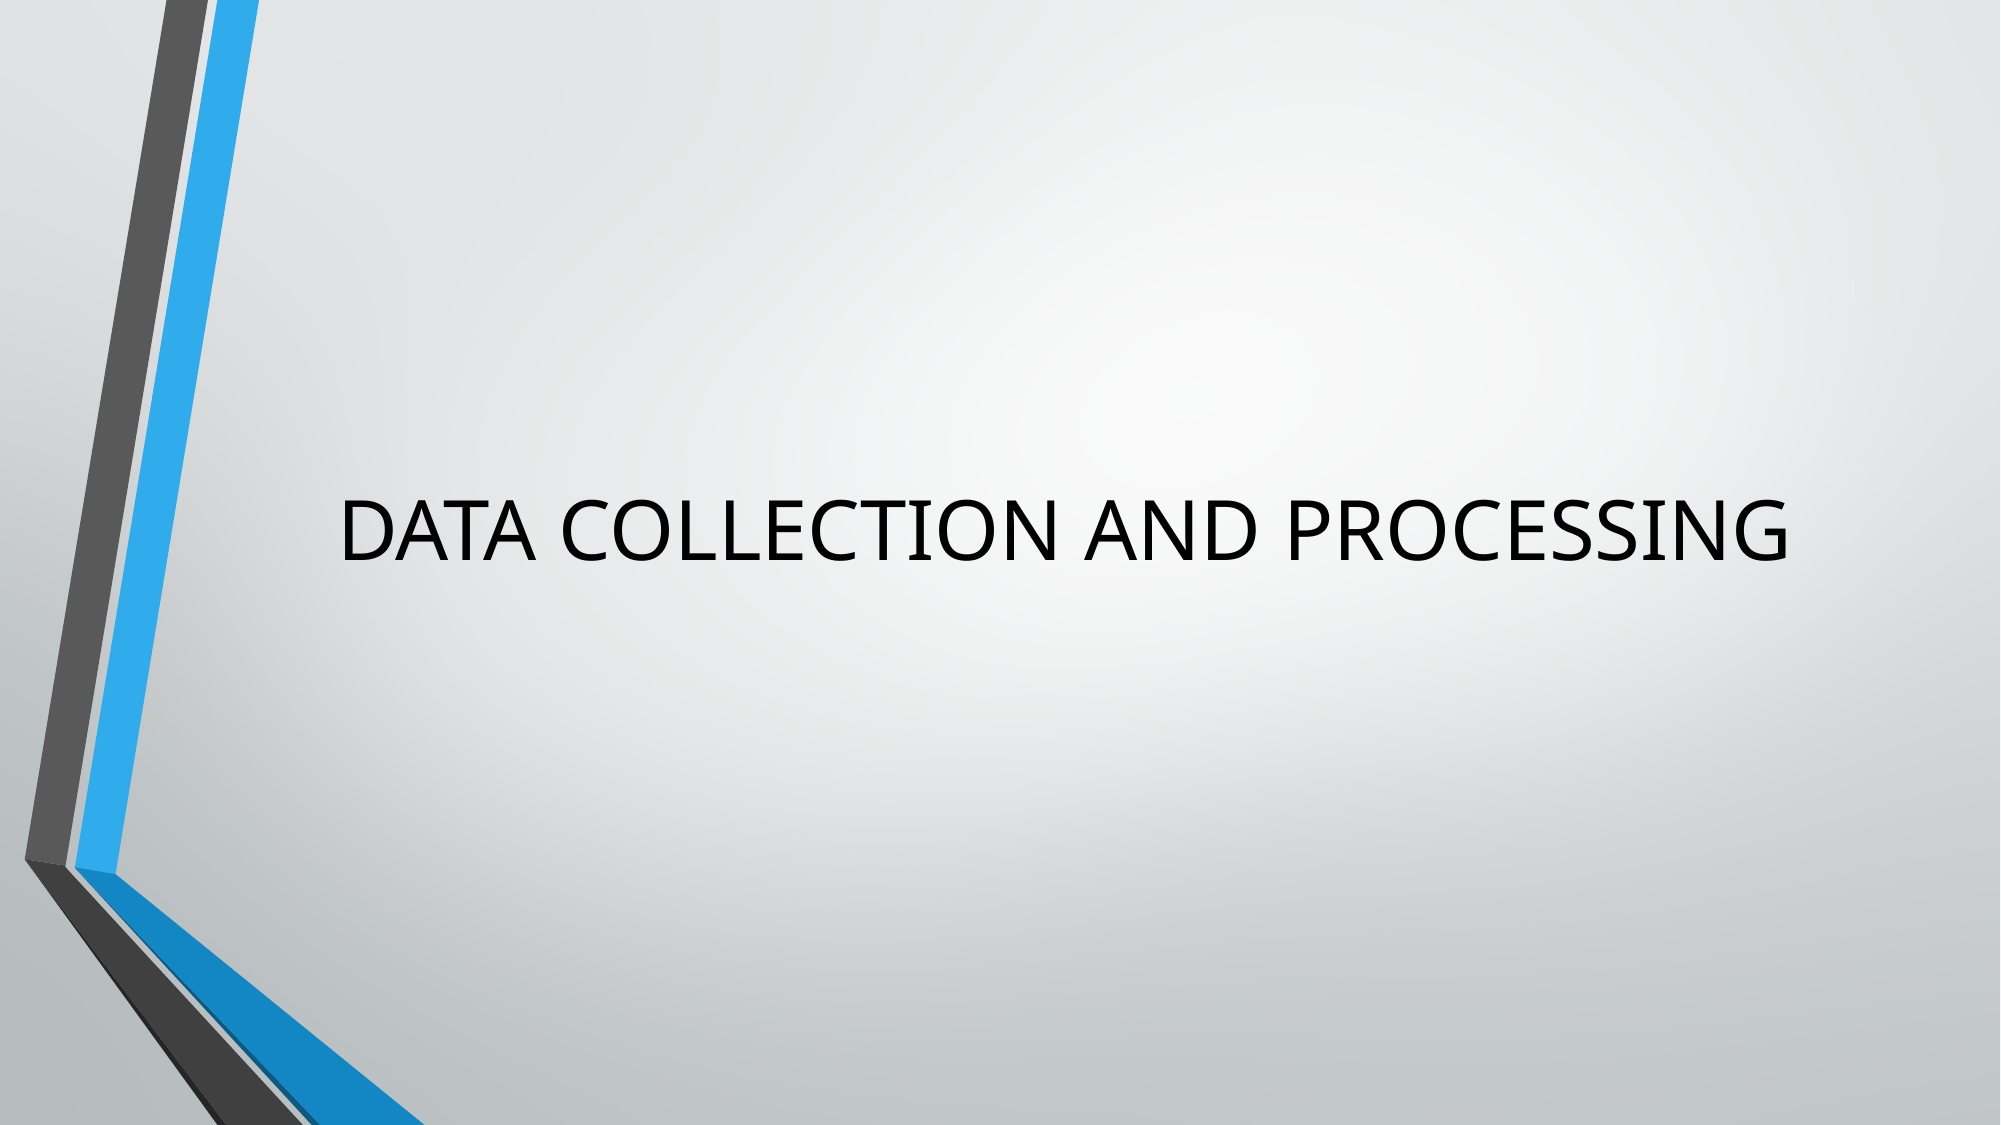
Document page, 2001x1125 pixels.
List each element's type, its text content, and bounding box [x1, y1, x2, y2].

title DATA COLLECTION AND PROCESSING [243, 112, 1887, 943]
